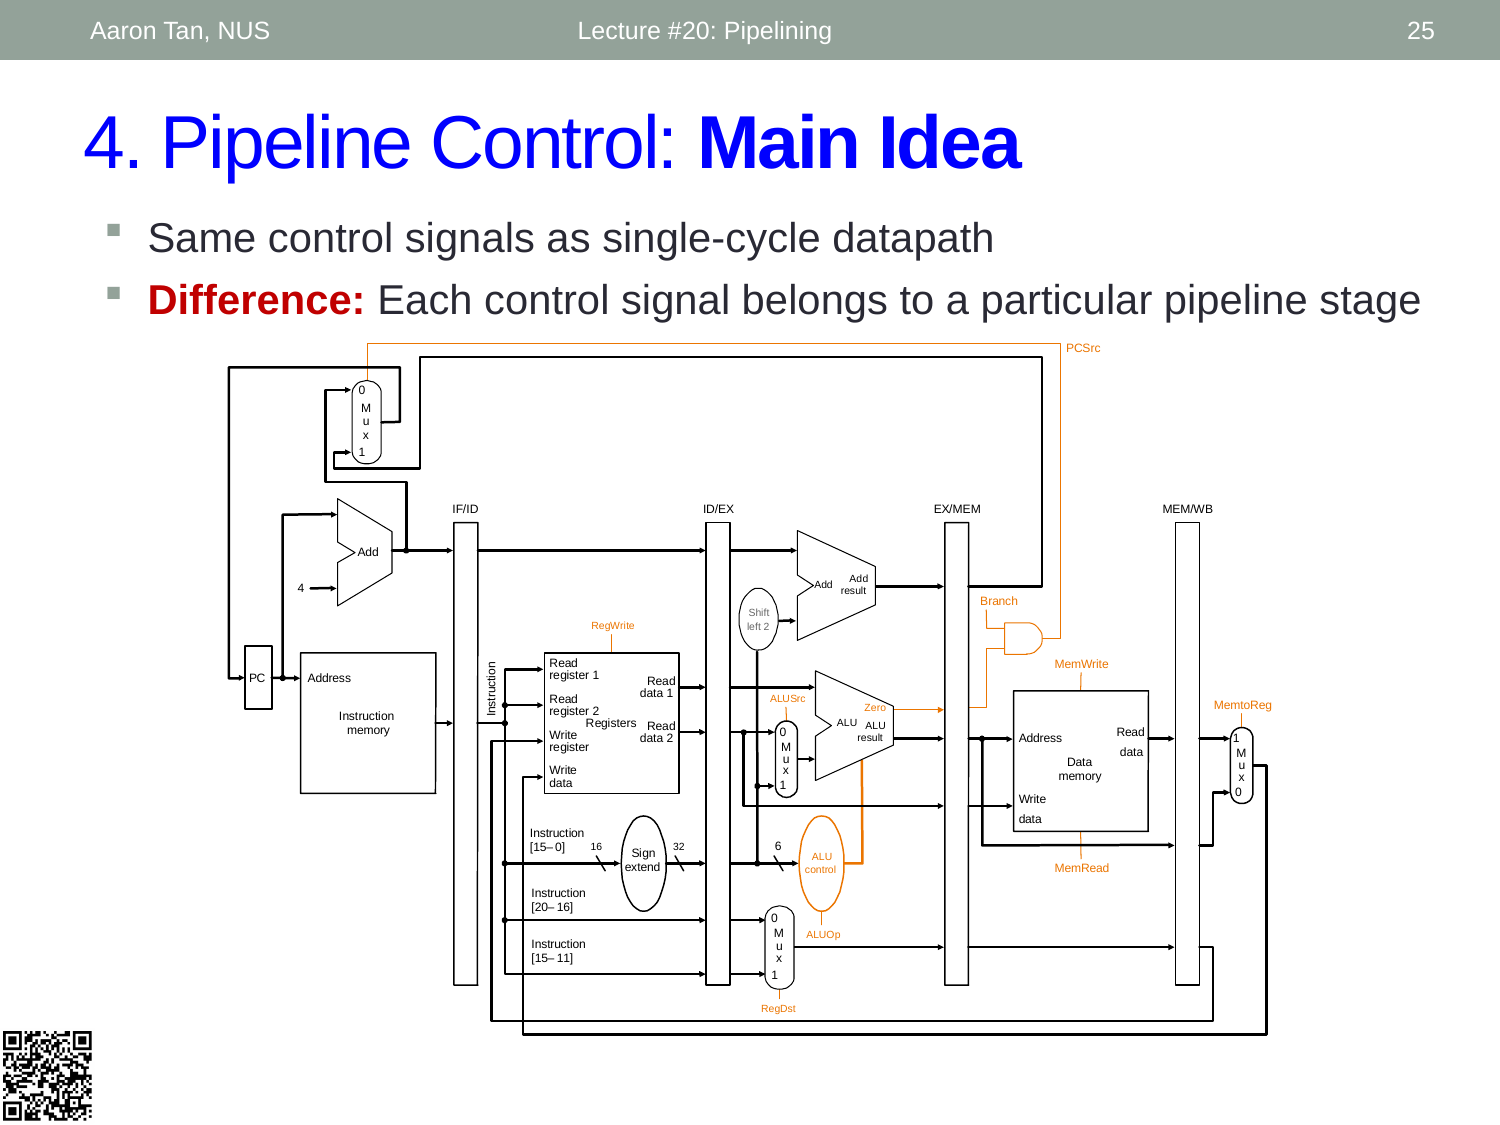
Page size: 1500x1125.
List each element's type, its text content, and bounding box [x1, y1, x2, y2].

footer Lecture #20: Pipelining [562, 3, 1238, 57]
picture [226, 340, 1274, 1040]
title 4. Pipeline Control: Main Idea [68, 86, 1450, 192]
text_box Same control signals as single-cycle datapath Difference: Each control signal belongs to a particular pipeline stage [89, 202, 1440, 341]
picture [0, 1028, 95, 1124]
slide_number 25 [1308, 3, 1450, 57]
slide_number Aaron Tan, NUS [75, 3, 550, 57]
